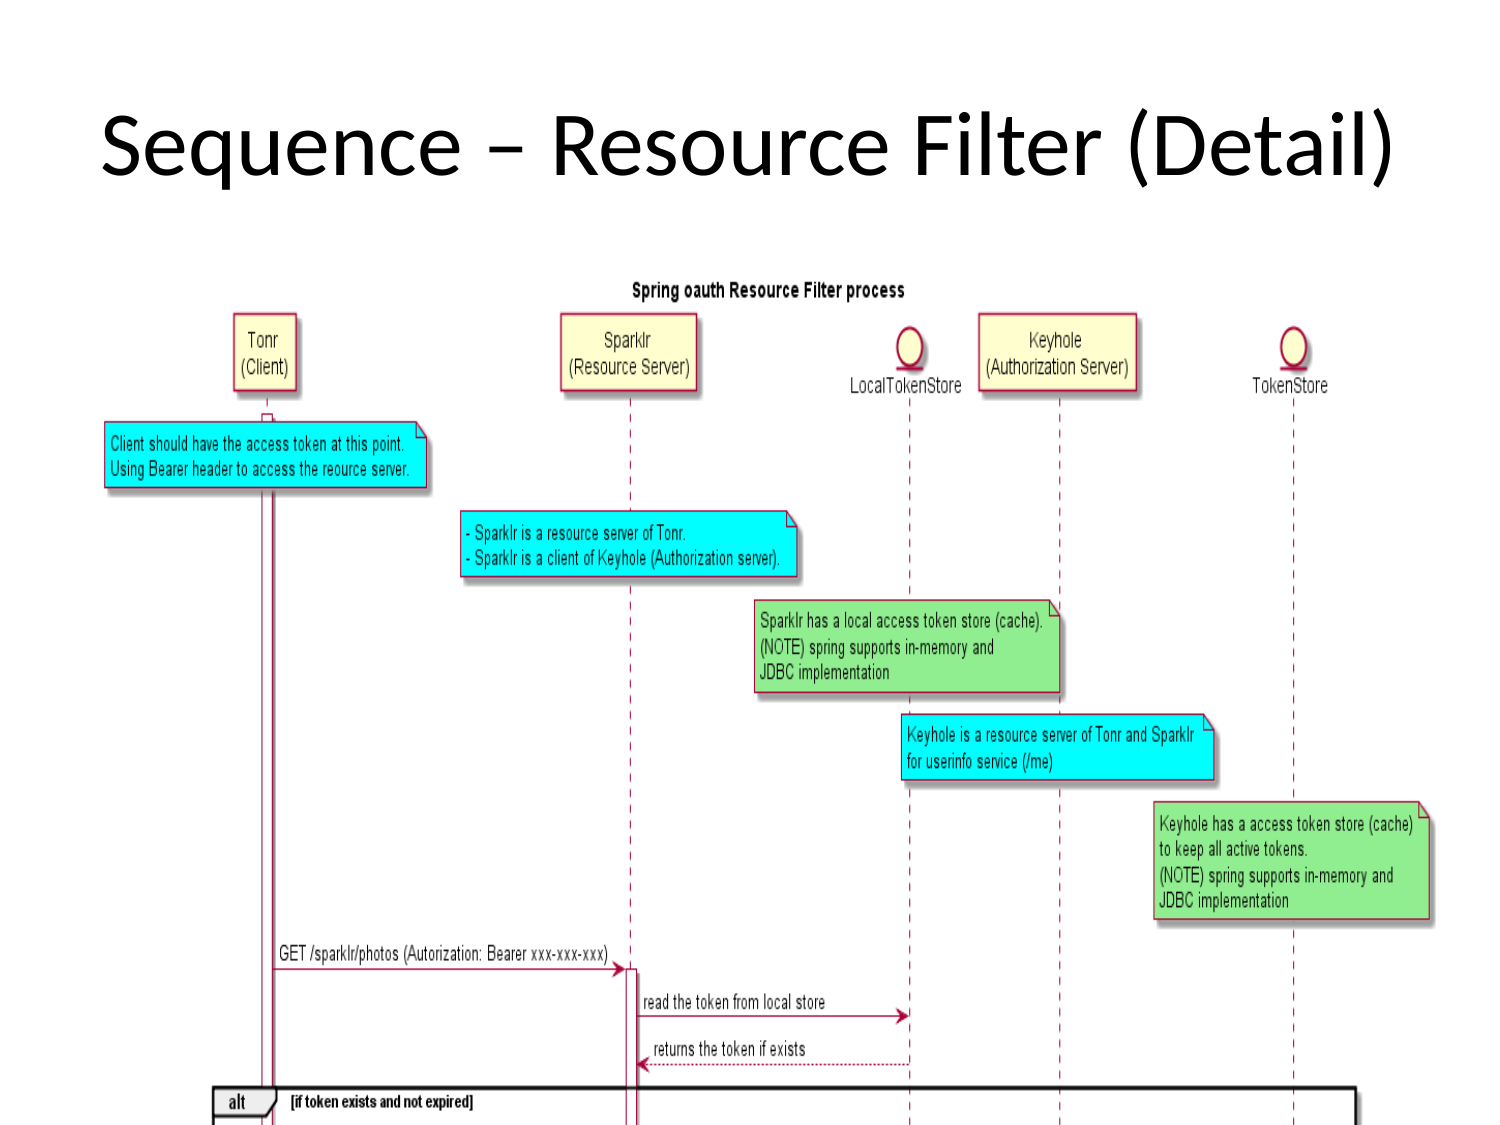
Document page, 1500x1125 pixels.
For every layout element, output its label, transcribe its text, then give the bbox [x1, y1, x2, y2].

picture [99, 265, 1438, 1125]
title Sequence – Resource Filter (Detail) [75, 45, 1425, 233]
